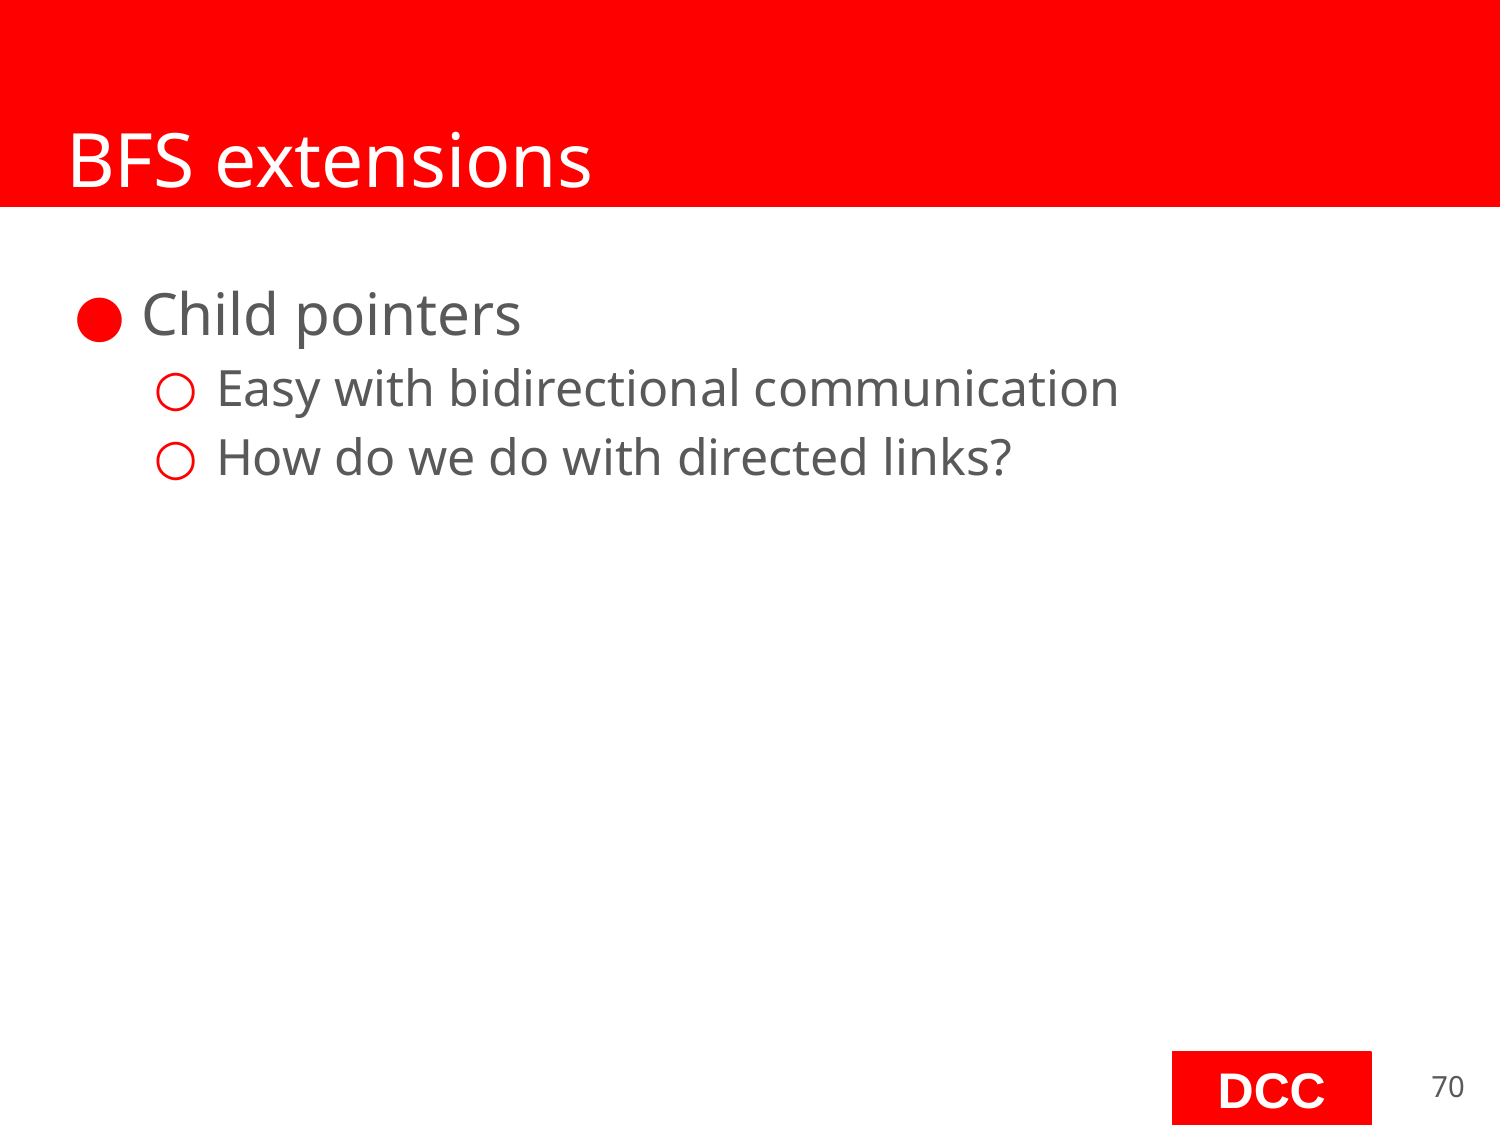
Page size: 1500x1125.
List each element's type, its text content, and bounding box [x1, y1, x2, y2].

list Child pointers Easy with bidirectional communication How do we do with directed links? [51, 252, 1449, 1000]
slide_number ‹#› [1389, 1044, 1480, 1125]
title BFS extensions [51, 97, 1449, 223]
